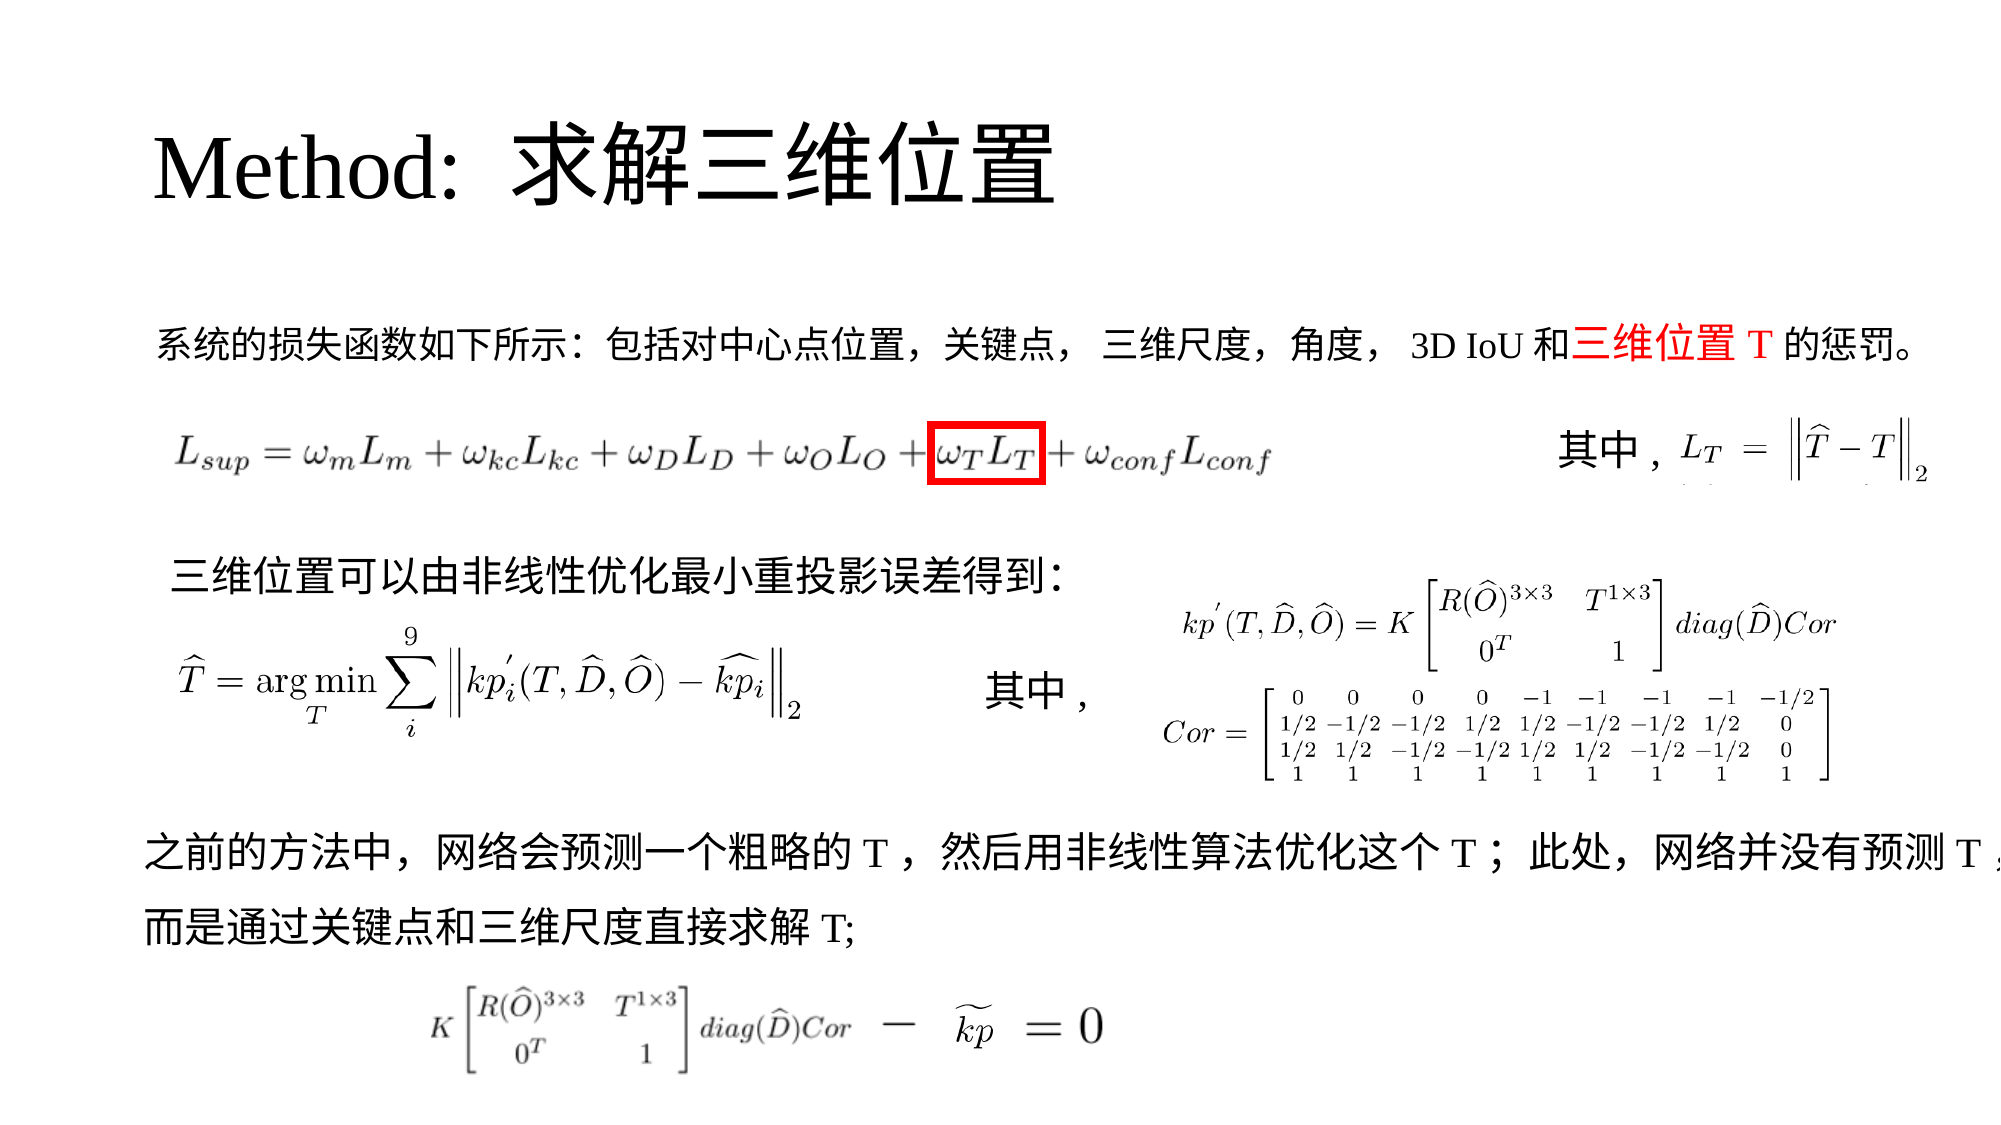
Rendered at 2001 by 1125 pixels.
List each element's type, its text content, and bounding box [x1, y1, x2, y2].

text_box 系统的损失函数如下所示：包括对中心点位置，关键点， 三维尺度，角度，3D IoU和三维位置T的惩罚。 [140, 308, 1948, 374]
title Method: 求解三维位置 [137, 59, 1863, 278]
text_box 之前的方法中，网络会预测一个粗略的T，然后用非线性算法优化这个T；此处，网络并没有预测T， 而是通过关键点和三维尺度直接求解T; [128, 793, 2000, 959]
picture [871, 1011, 934, 1042]
picture [137, 623, 875, 756]
picture [947, 989, 1000, 1053]
text_box 其中, [1542, 416, 1670, 482]
picture [431, 969, 858, 1084]
text_box 三维位置可以由非线性优化最小重投影误差得到： [154, 541, 1103, 607]
picture [1129, 570, 1914, 790]
picture [1014, 1001, 1115, 1053]
text_box 其中, [969, 657, 1103, 722]
picture [1670, 416, 1933, 485]
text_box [137, 424, 1522, 482]
